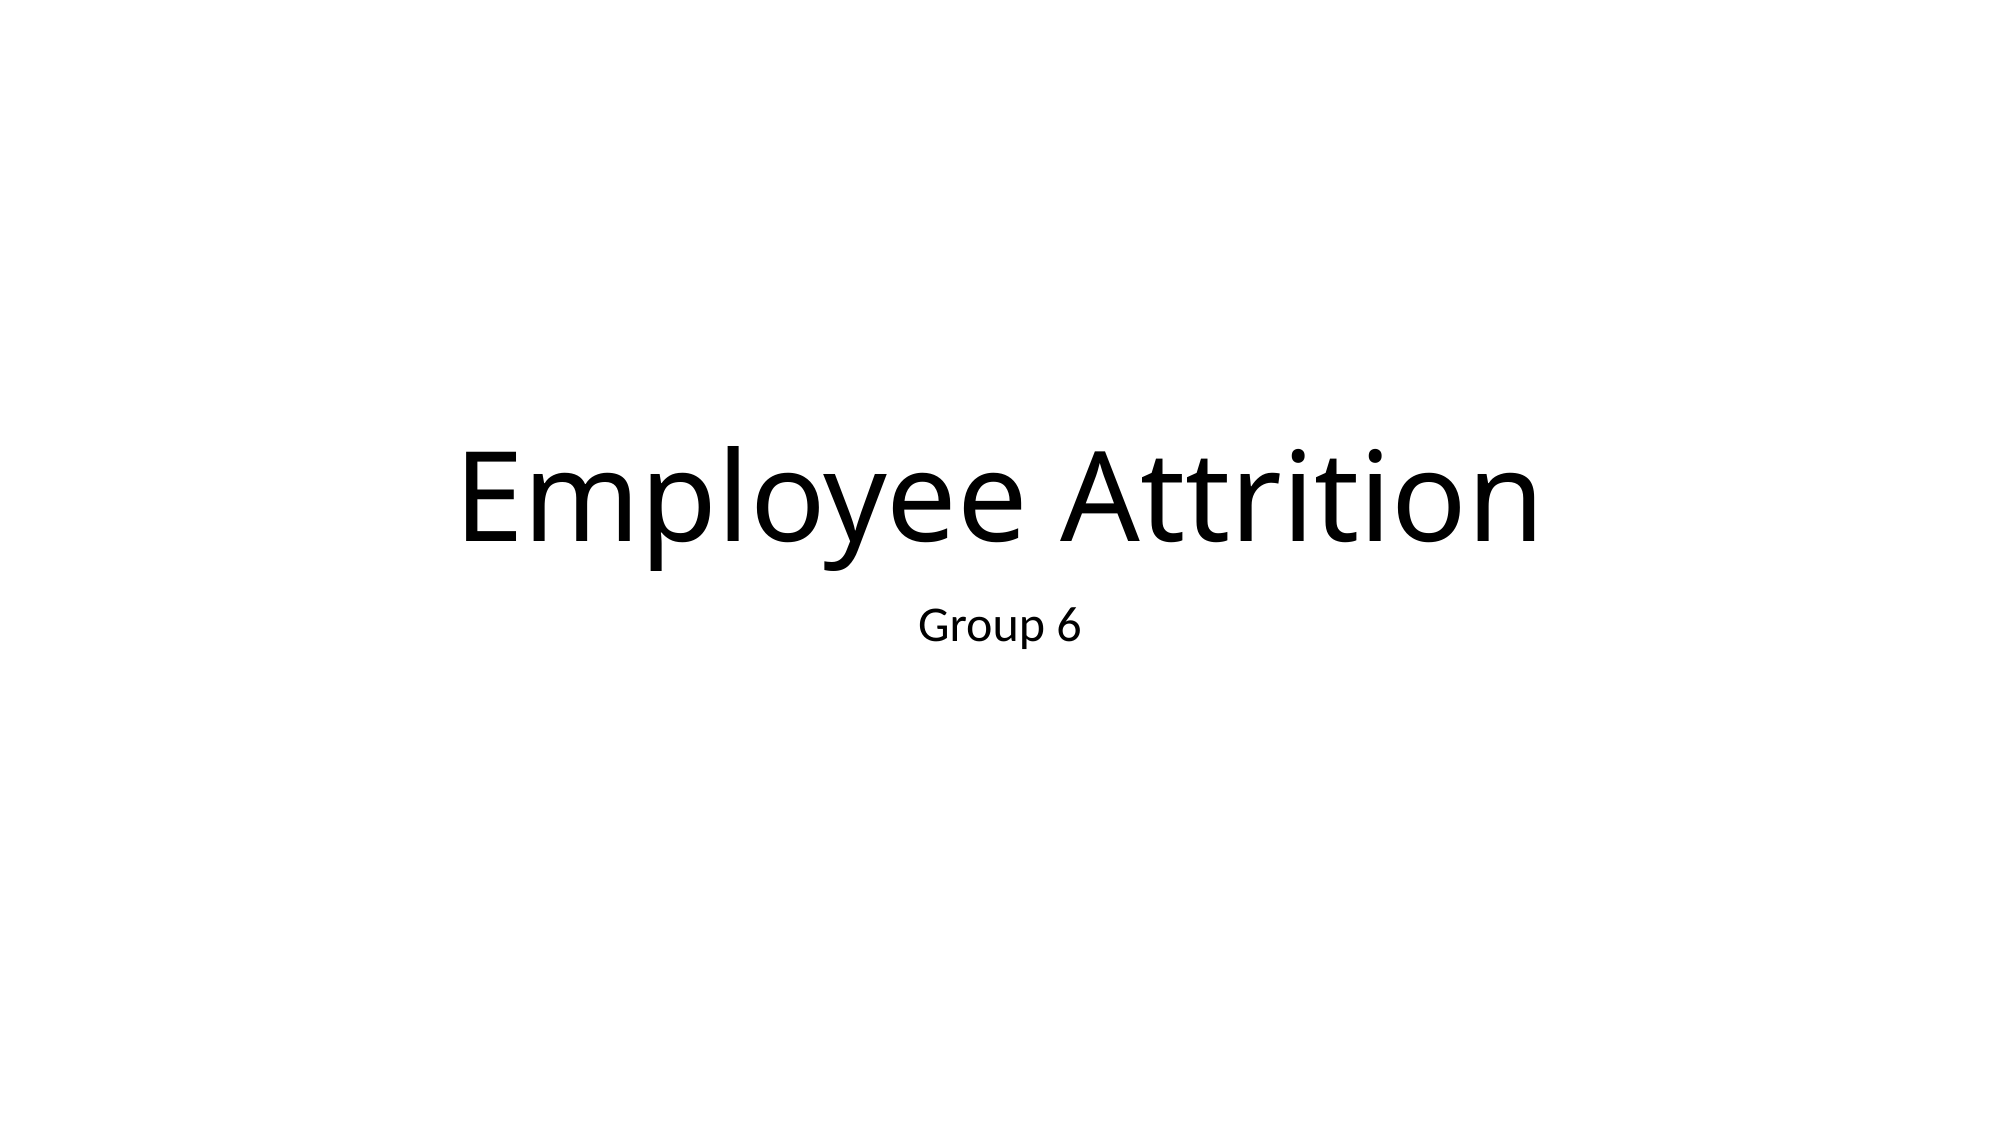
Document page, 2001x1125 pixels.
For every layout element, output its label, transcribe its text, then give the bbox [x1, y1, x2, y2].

title Employee Attrition [249, 184, 1750, 576]
subtitle Group 6 [249, 590, 1750, 863]
